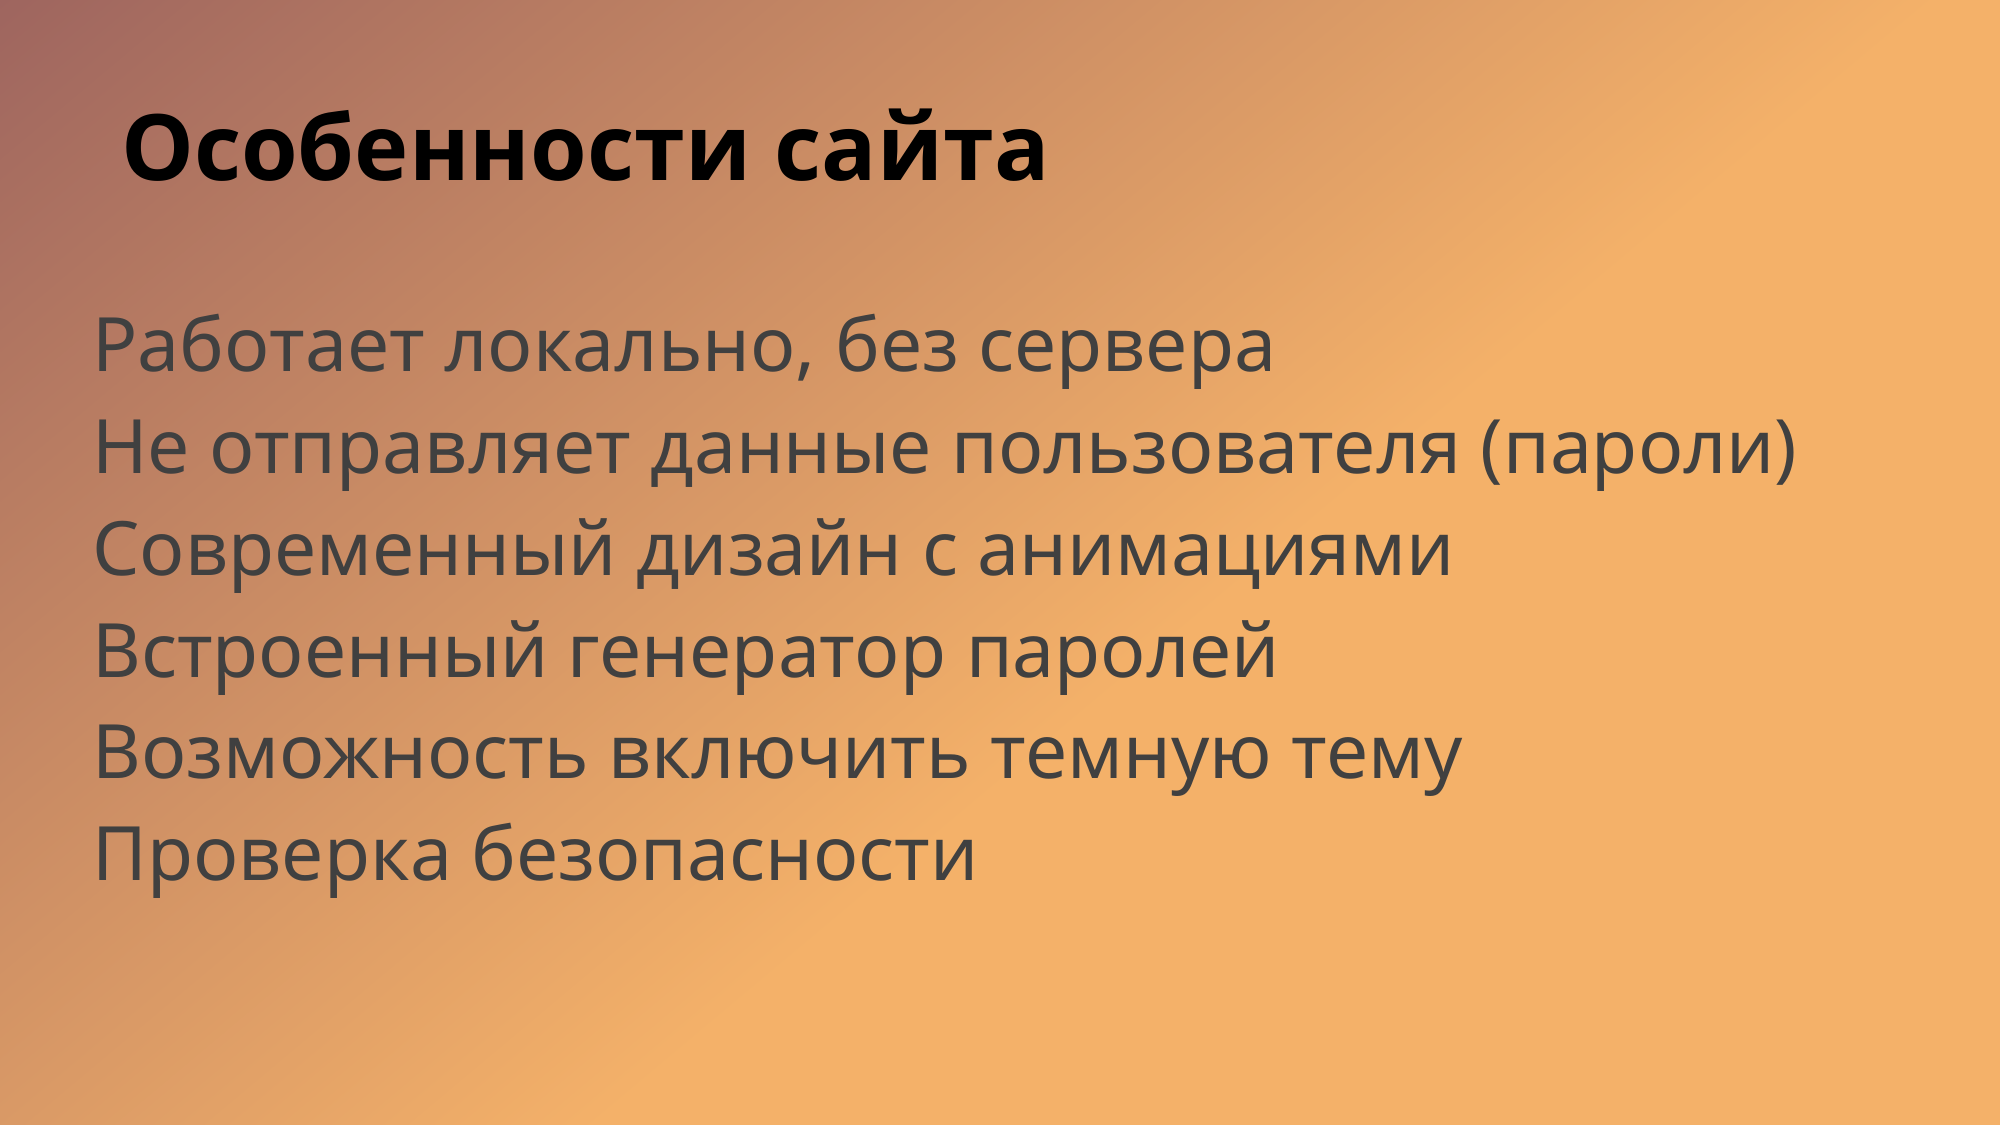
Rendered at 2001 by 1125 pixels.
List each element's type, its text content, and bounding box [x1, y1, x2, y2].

title Особенности сайта [106, 42, 1832, 260]
list Работает локально, без сервера Не отправляет данные пользователя (пароли) Современный дизайн с анимациями Встроенный генератор паролей Возможность включить темную тему Проверка безопасности [77, 299, 1984, 1012]
